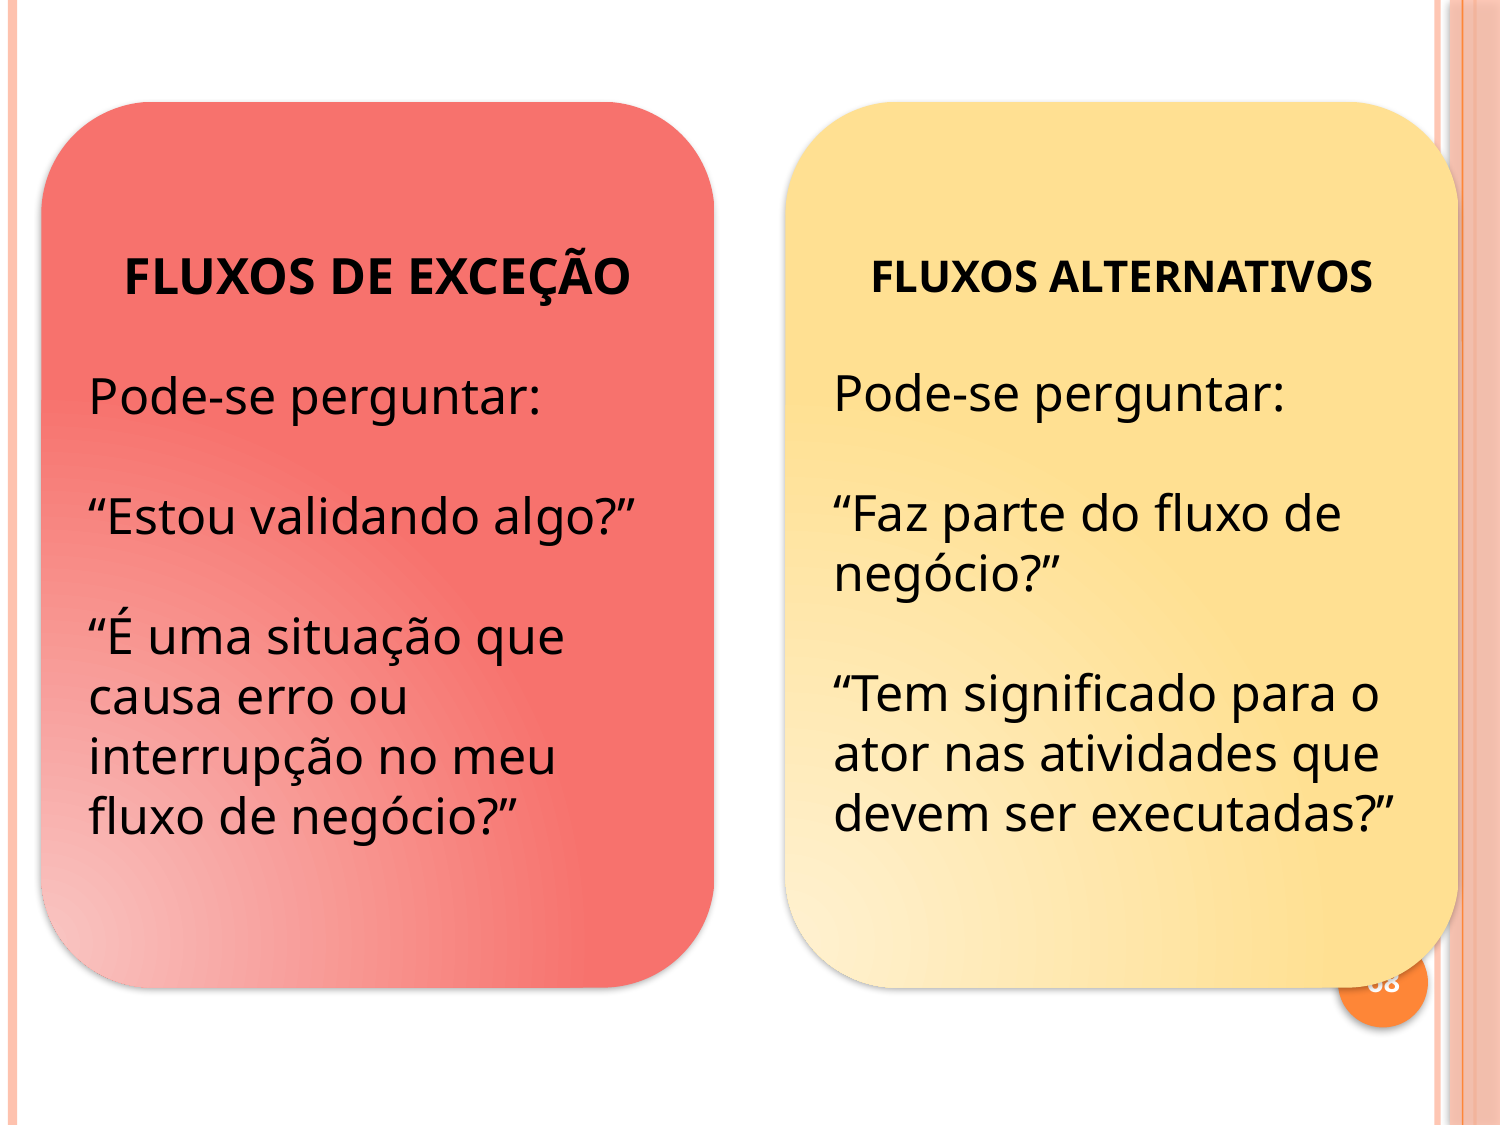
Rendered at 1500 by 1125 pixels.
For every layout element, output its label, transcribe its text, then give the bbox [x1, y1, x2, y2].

slide_number 68 [1333, 959, 1434, 1027]
text_box FLUXOS ALTERNATIVOS Pode-se perguntar: “Faz parte do fluxo de negócio?” “Tem significado para o ator nas atividades que devem ser executadas?” [784, 100, 1460, 989]
text_box FLUXOS DE EXCEÇÃO Pode-se perguntar: “Estou validando algo?” “É uma situação que causa erro ou interrupção no meu fluxo de negócio?” [40, 100, 716, 989]
